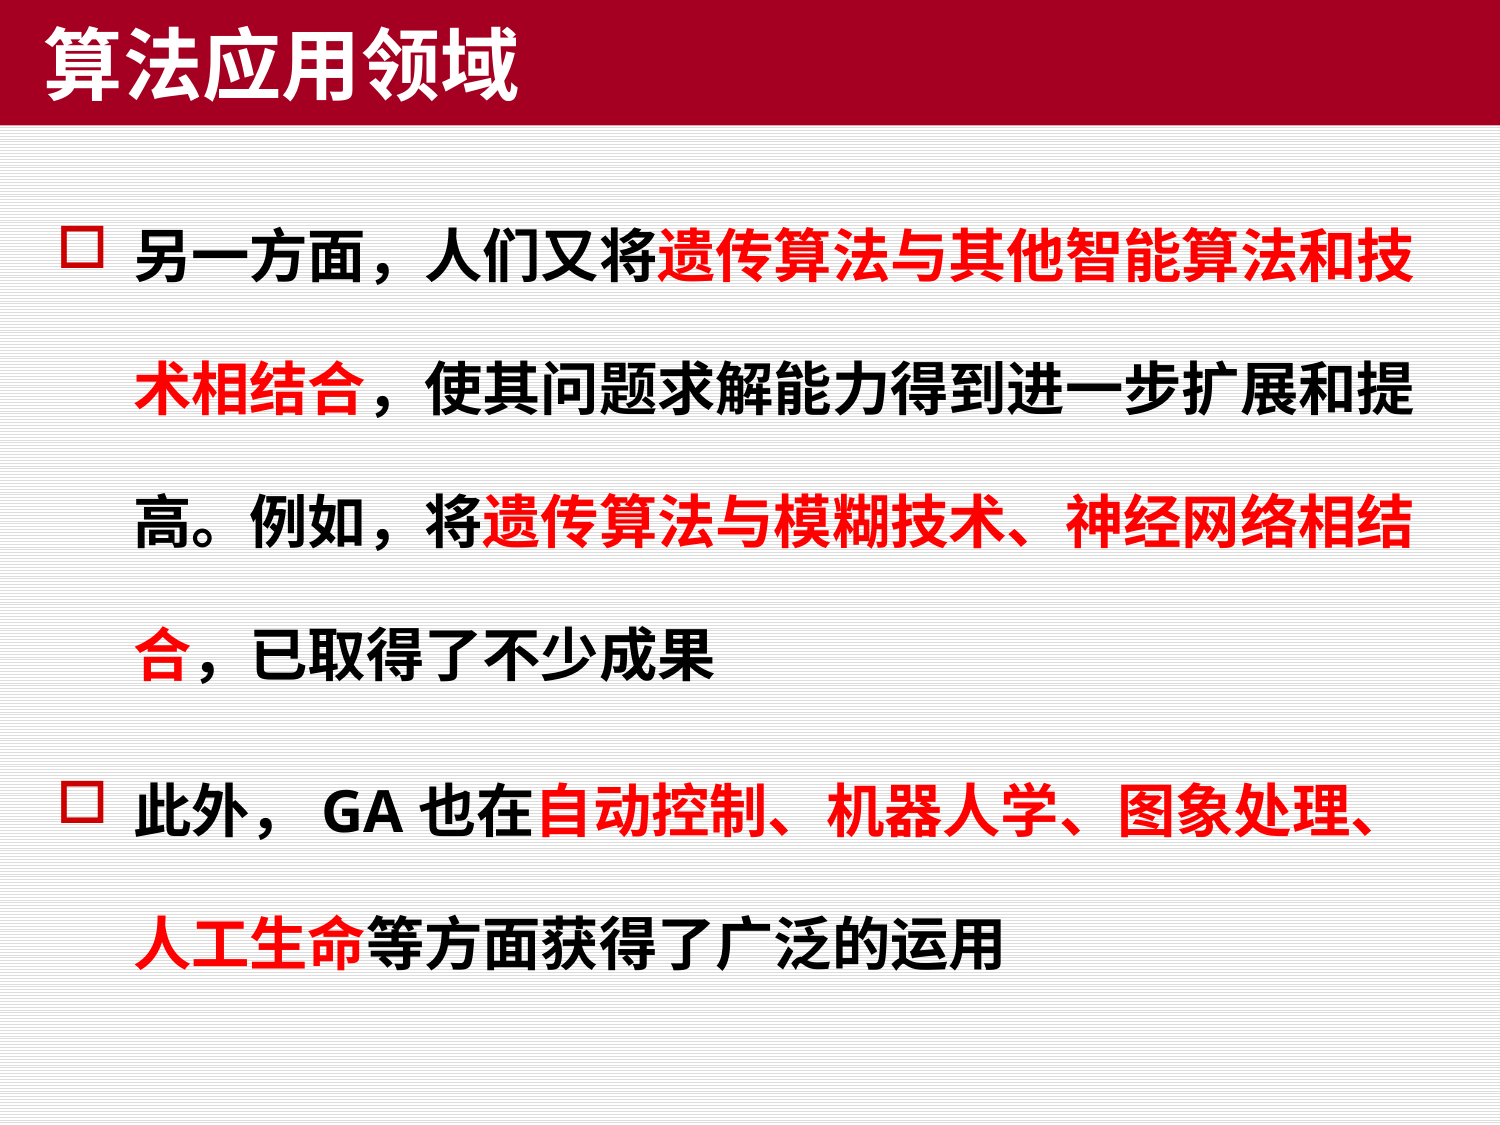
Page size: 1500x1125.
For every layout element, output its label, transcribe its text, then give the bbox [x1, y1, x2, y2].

list 另一方面，人们又将遗传算法与其他智能算法和技术相结合，使其问题求解能力得到进一步扩展和提高。例如，将遗传算法与模糊技术、神经网络相结合，已取得了不少成果 此外，GA也在自动控制、机器人学、图象处理、人工生命等方面获得了广泛的运用 [41, 148, 1459, 1035]
title 算法应用领域 [0, 0, 1500, 126]
